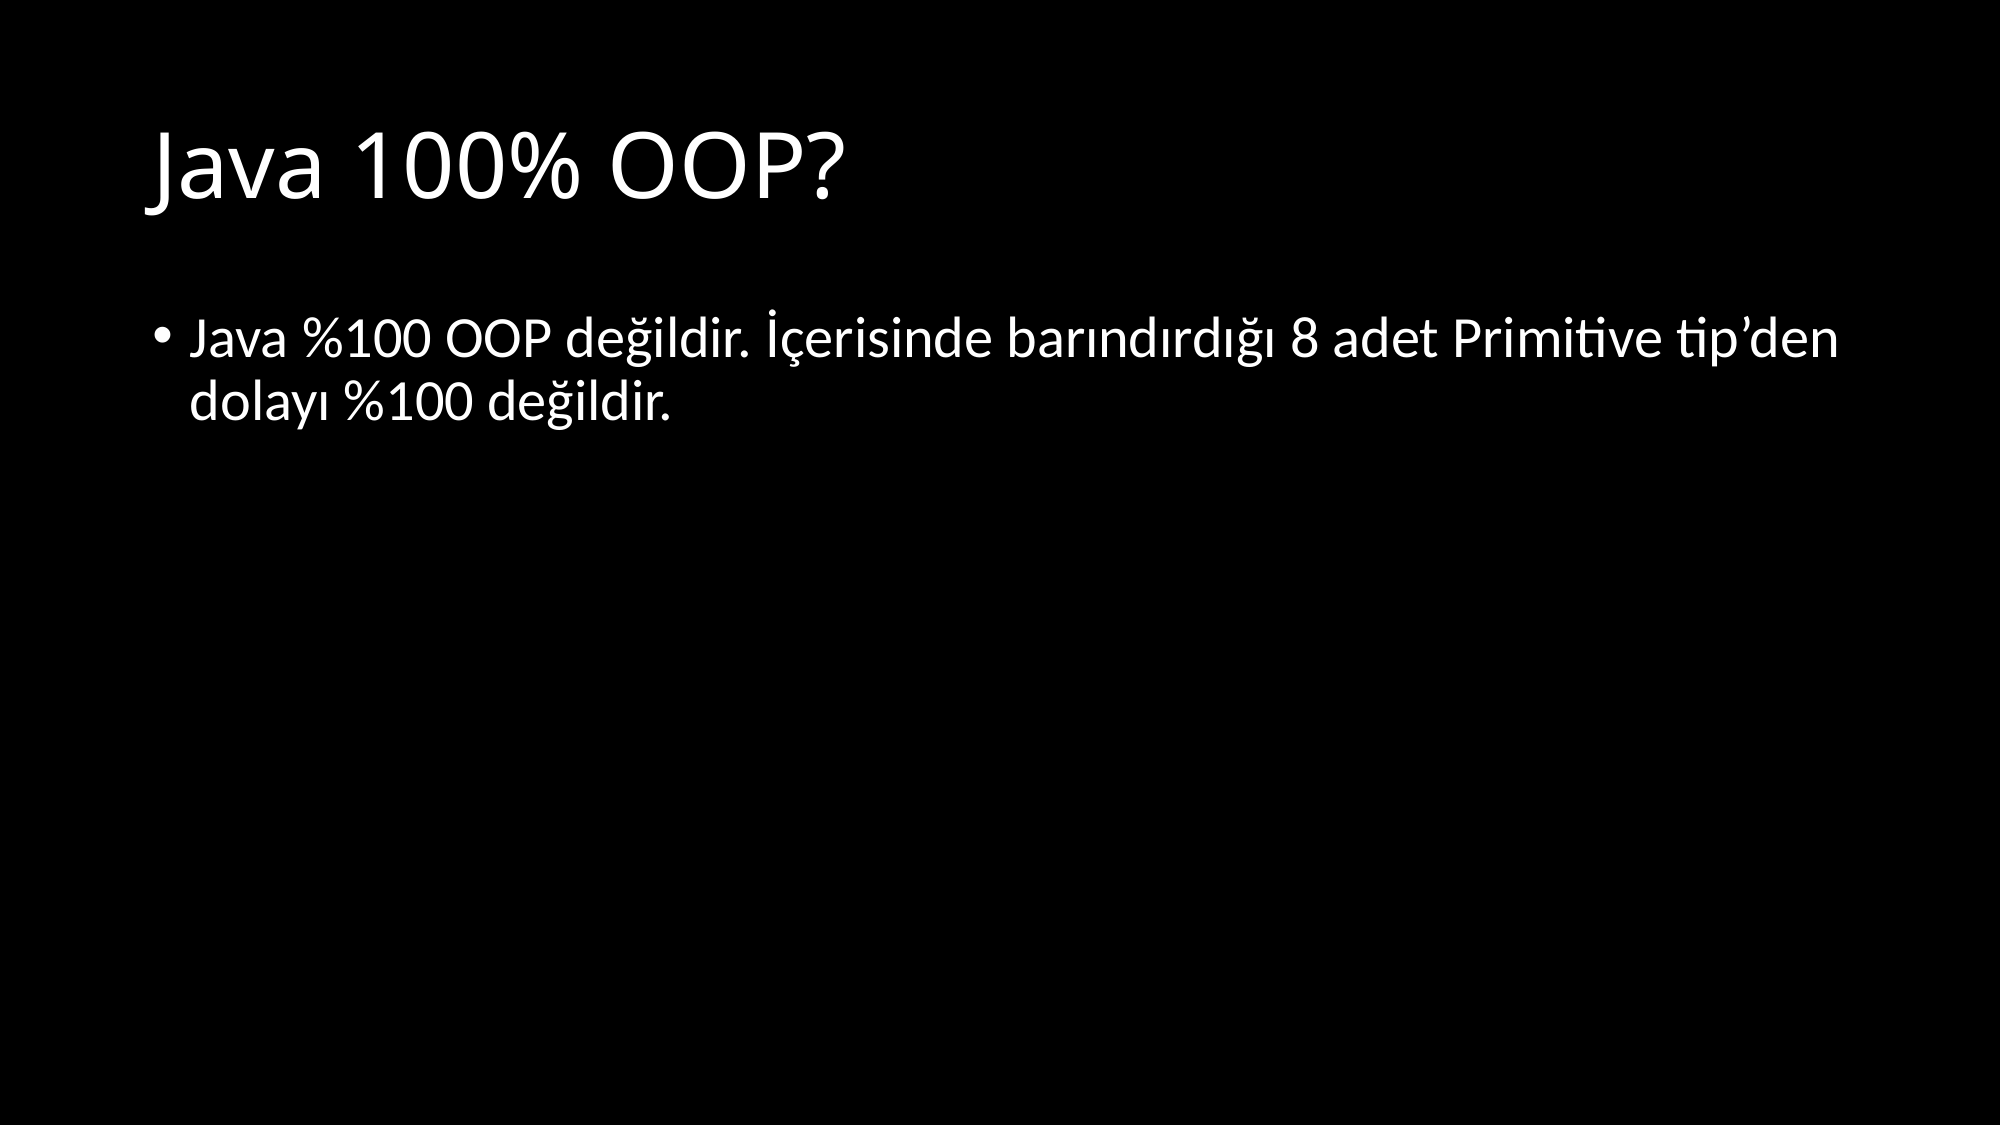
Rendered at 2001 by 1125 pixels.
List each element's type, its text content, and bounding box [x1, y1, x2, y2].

list Java %100 OOP değildir. İçerisinde barındırdığı 8 adet Primitive tip’den dolayı %100 değildir. [137, 299, 1863, 1014]
title Java 100% OOP? [137, 59, 1863, 278]
